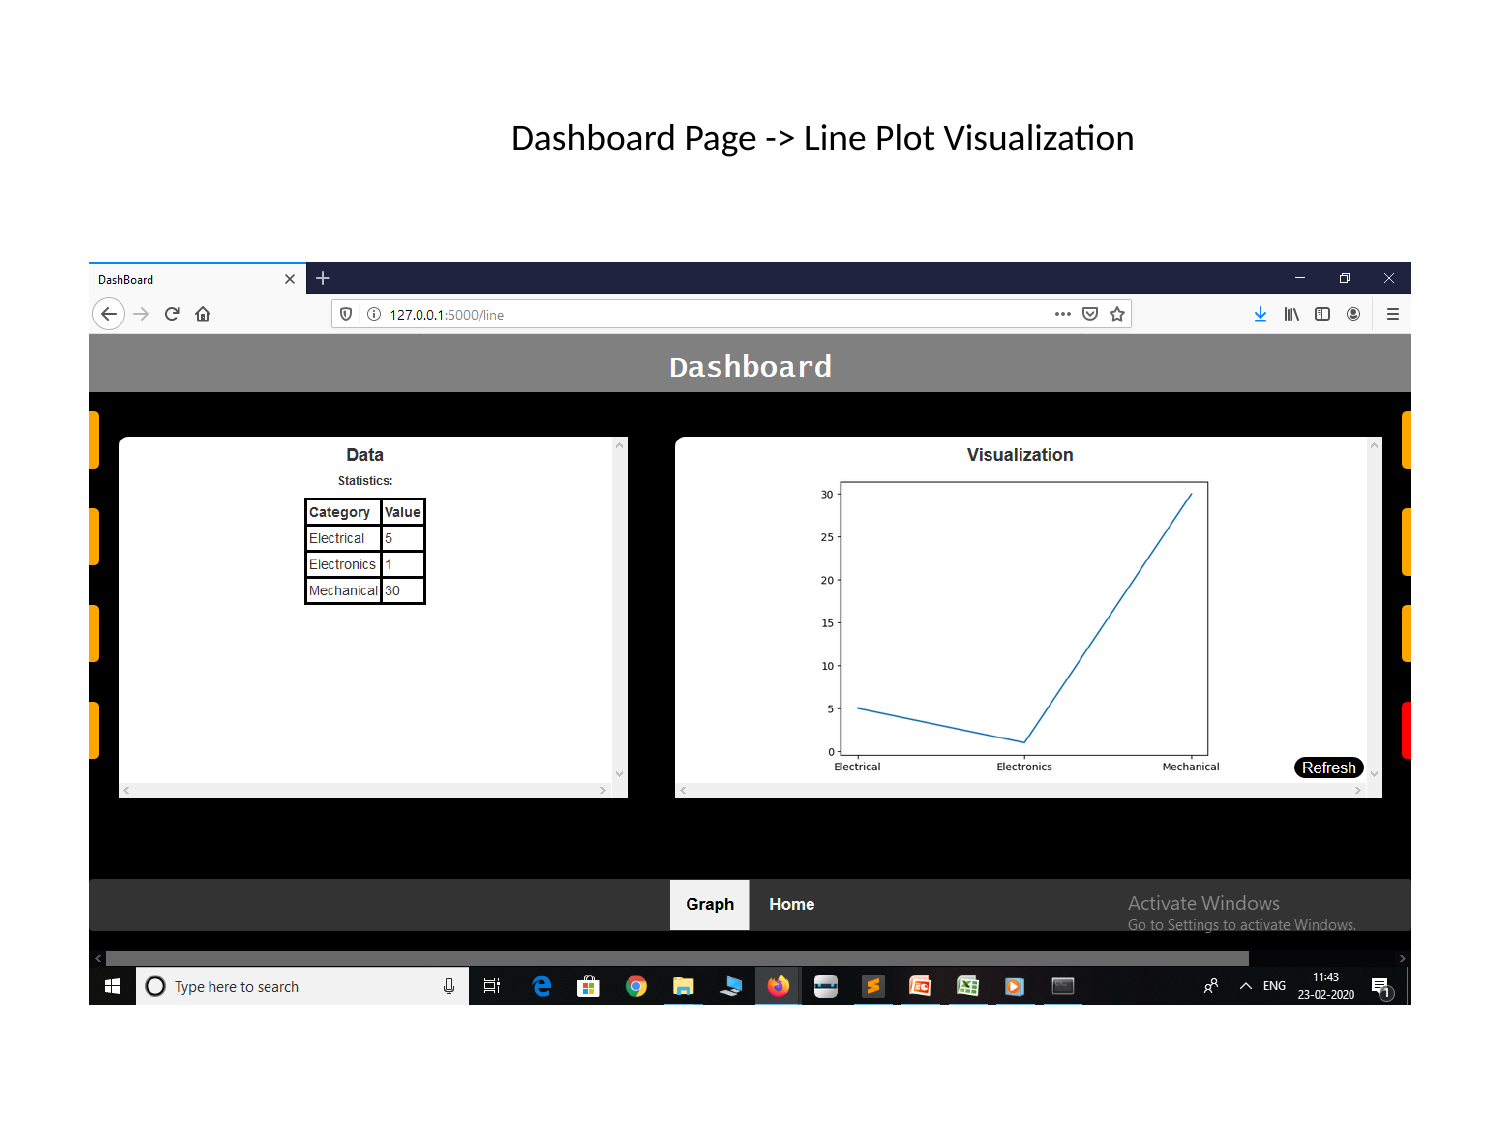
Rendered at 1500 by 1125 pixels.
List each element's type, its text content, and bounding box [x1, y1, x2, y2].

text_box Dashboard Page -> Line Plot Visualization [496, 105, 1151, 166]
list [89, 262, 1411, 1006]
